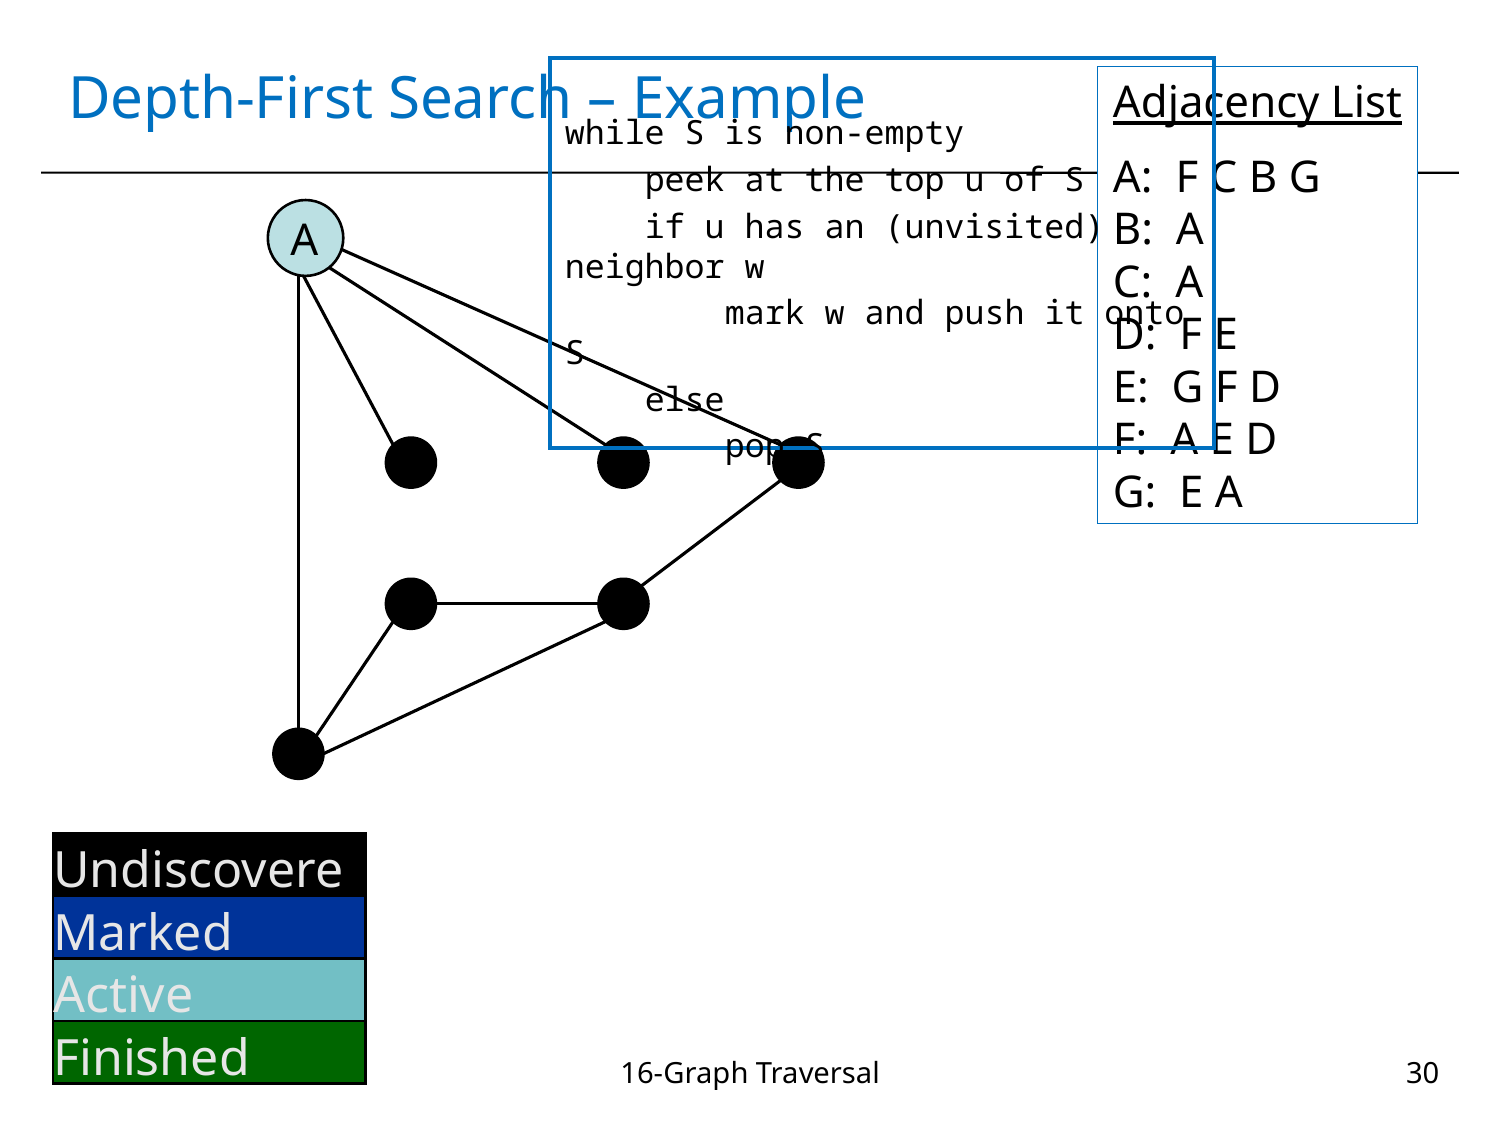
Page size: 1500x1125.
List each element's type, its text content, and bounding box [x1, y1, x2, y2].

text_box D [385, 578, 436, 621]
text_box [324, 622, 606, 754]
text_box Adjacency List A: F C B G B: A C: A D: F E E: G F D F: A E D G: E A [1097, 66, 1418, 524]
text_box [315, 622, 394, 735]
title Depth-First Search – Example [52, 30, 1448, 159]
text_box E [598, 578, 649, 629]
text_box F [273, 728, 323, 779]
slide_number 30 [1104, 1046, 1455, 1125]
text_box B [385, 452, 436, 488]
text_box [52, 833, 366, 1084]
text_box C [598, 452, 649, 488]
footer 16-Graph Traversal [502, 1046, 999, 1125]
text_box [324, 241, 781, 444]
text_box while S is non-empty peek at the top u of S if u has an (unvisited) neighbor w mark w and push it onto S else pop S [549, 57, 1214, 449]
text_box A [267, 200, 344, 274]
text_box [298, 266, 394, 446]
text_box G [773, 449, 824, 488]
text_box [640, 481, 781, 585]
